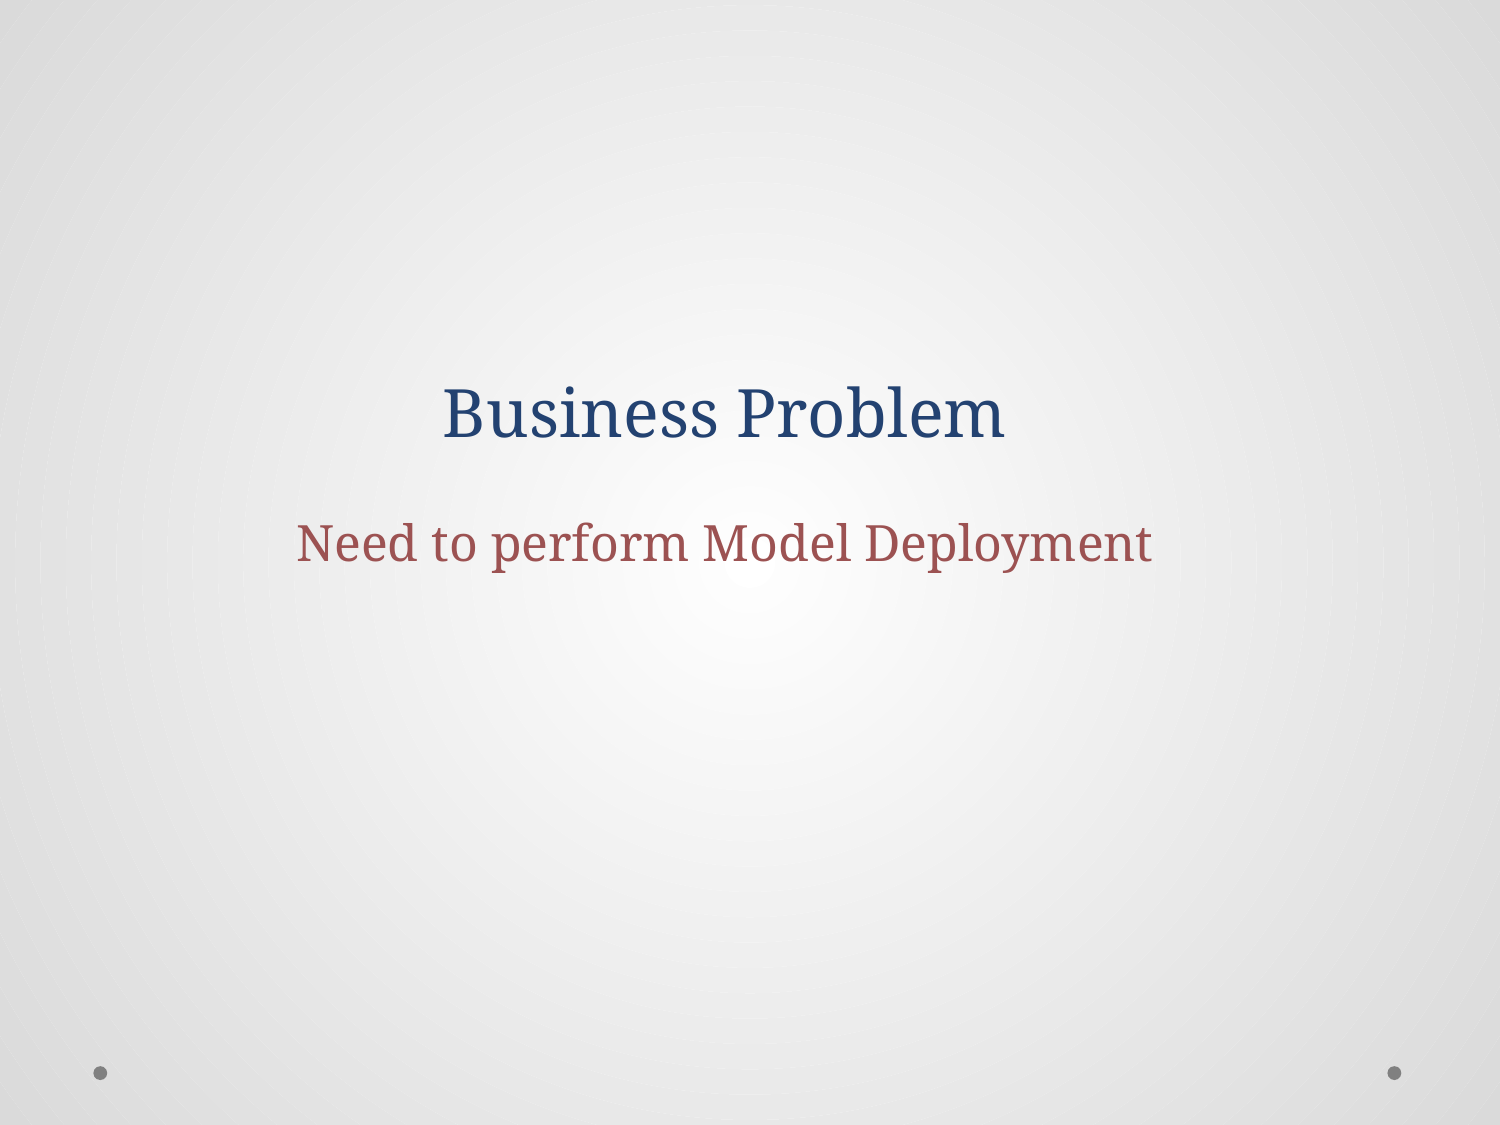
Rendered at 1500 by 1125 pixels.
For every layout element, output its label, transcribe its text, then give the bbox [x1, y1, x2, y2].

title Business Problem Need to perform Model Deployment [50, 437, 1400, 700]
